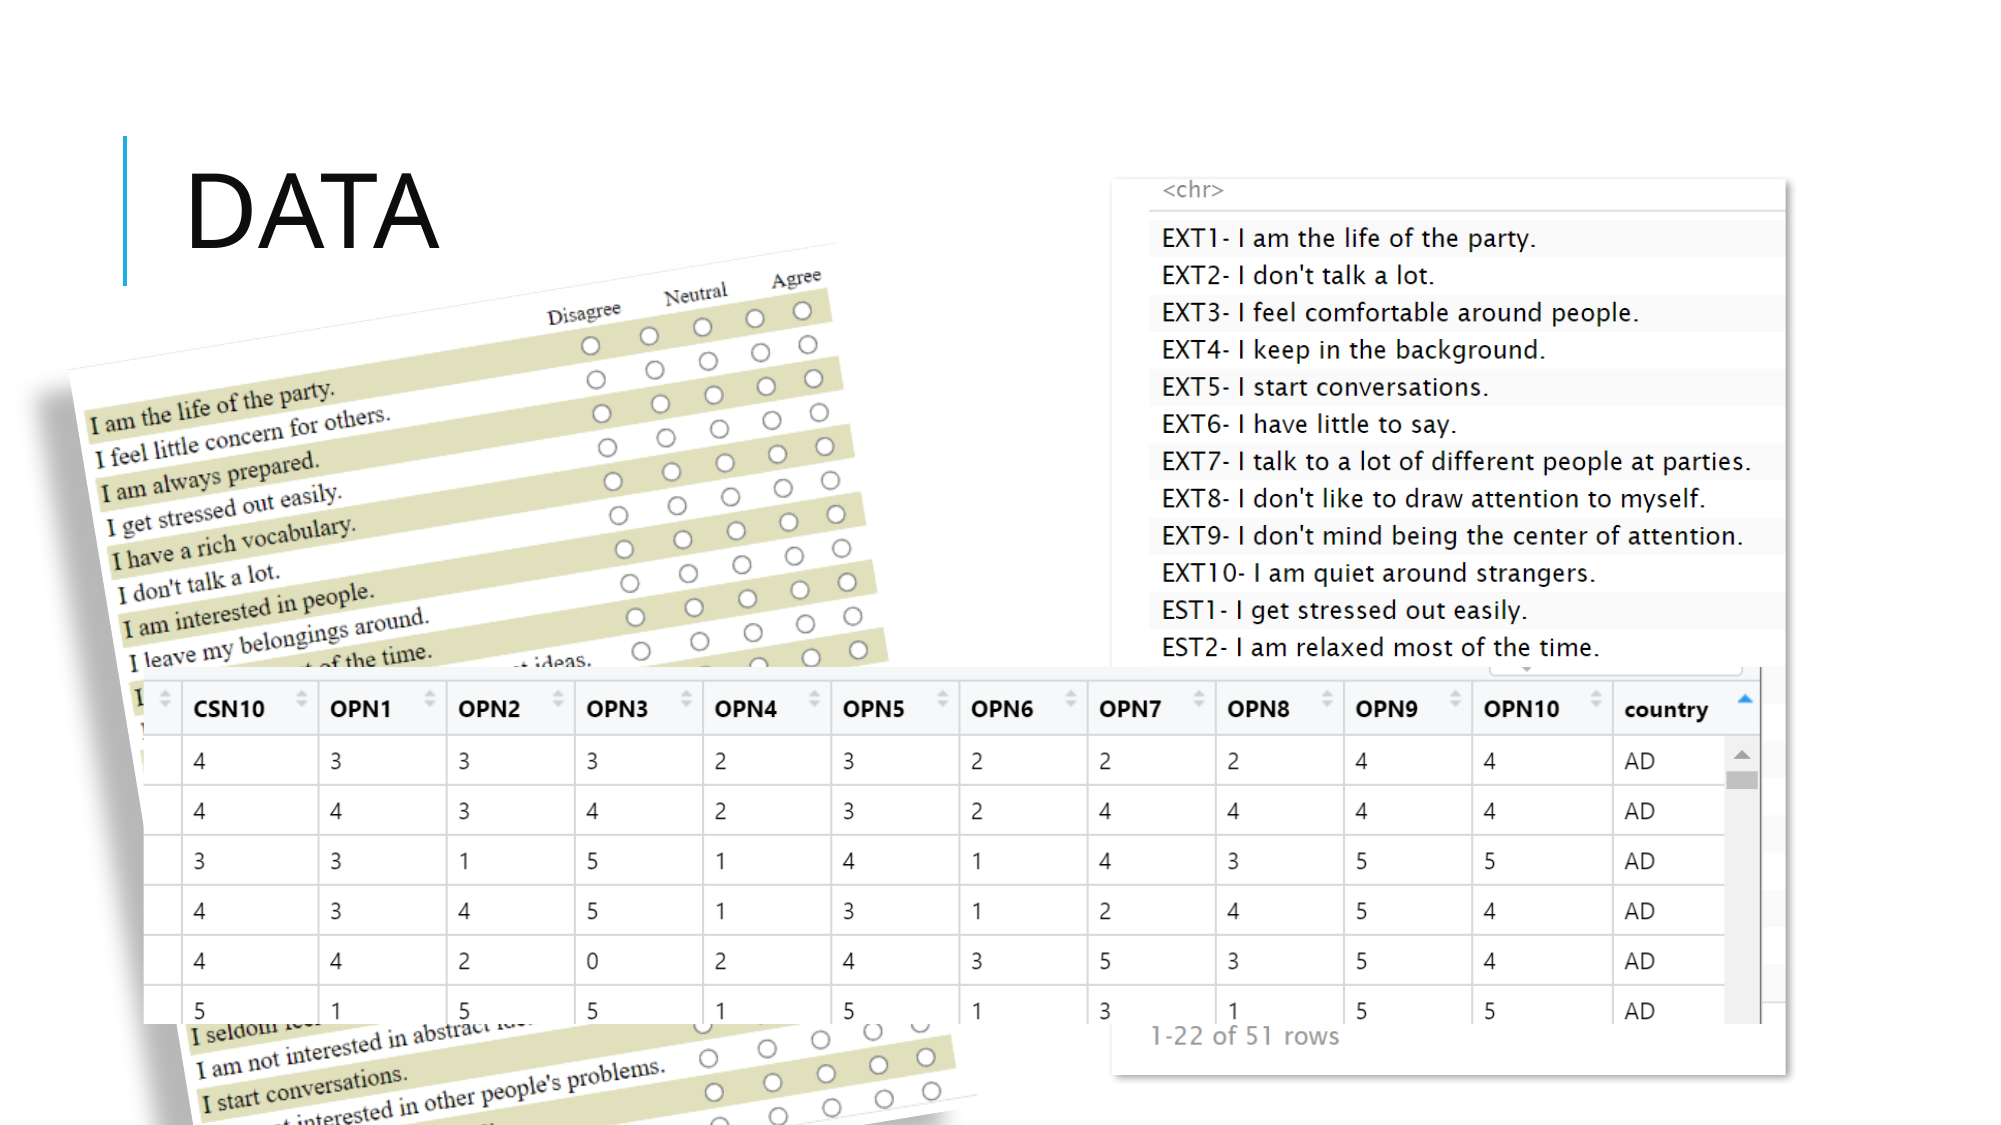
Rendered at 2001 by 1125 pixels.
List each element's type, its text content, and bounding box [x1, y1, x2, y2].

picture [68, 179, 1786, 1125]
title DATA [168, 96, 1763, 342]
